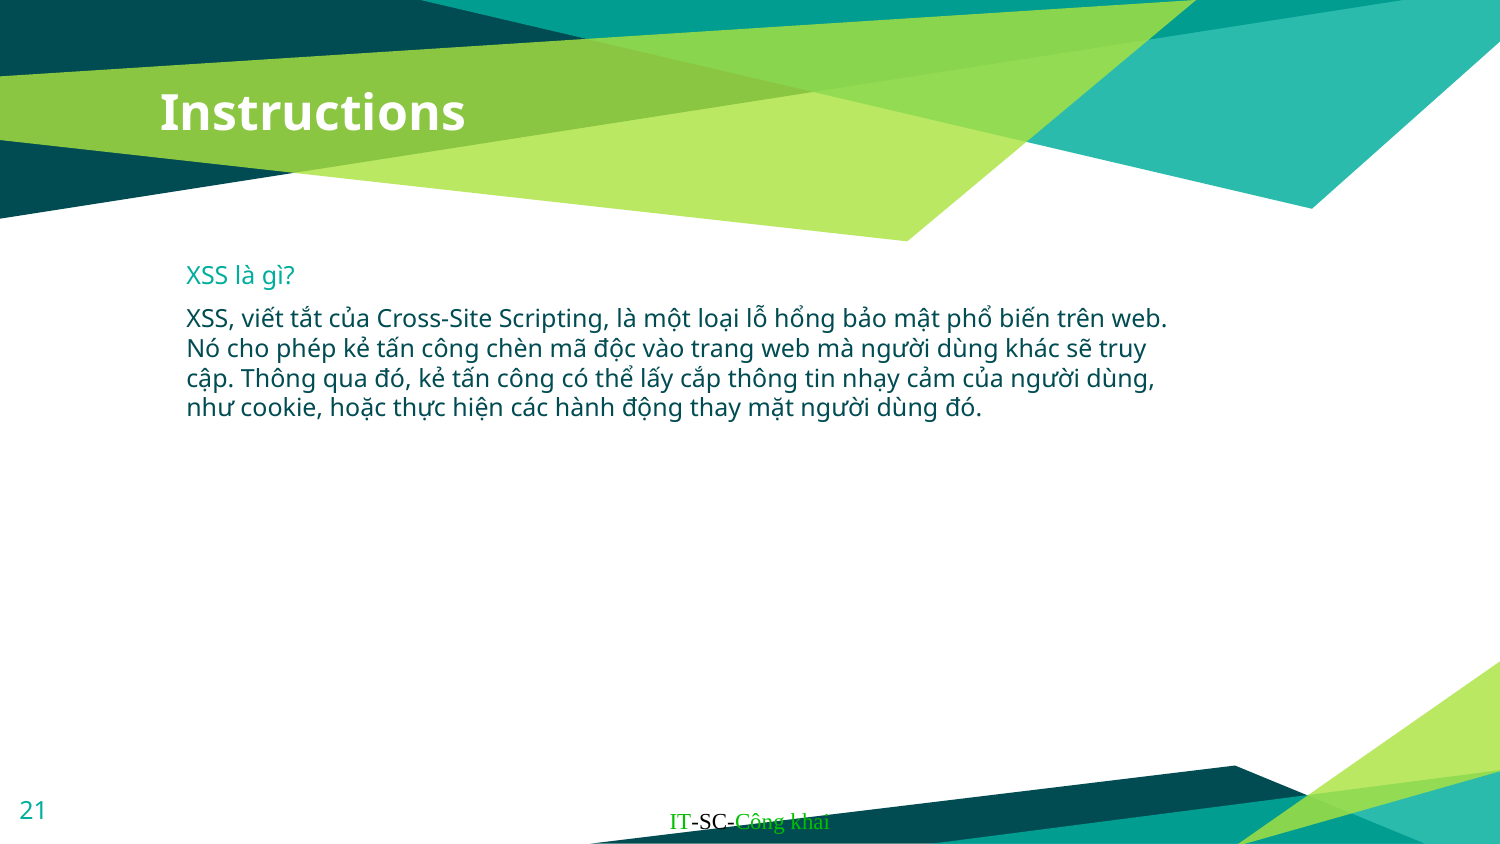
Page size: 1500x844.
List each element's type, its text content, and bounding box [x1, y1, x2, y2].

slide_number 21 [4, 779, 95, 844]
text_box IT-SC-Công khai [20, 798, 1480, 841]
title Instructions [145, 65, 1355, 206]
list XSS là gì? XSS, viết tắt của Cross-Site Scripting, là một loại lỗ hổng bảo mật phổ biến trên web. Nó cho phép kẻ tấn công chèn mã độc vào trang web mà người dùng khác sẽ truy cập. Thông qua đó, kẻ tấn công có thể lấy cắp thông tin nhạy cảm của người dùng, như cookie, hoặc thực hiện các hành động thay mặt người dùng đó. [171, 244, 1200, 711]
